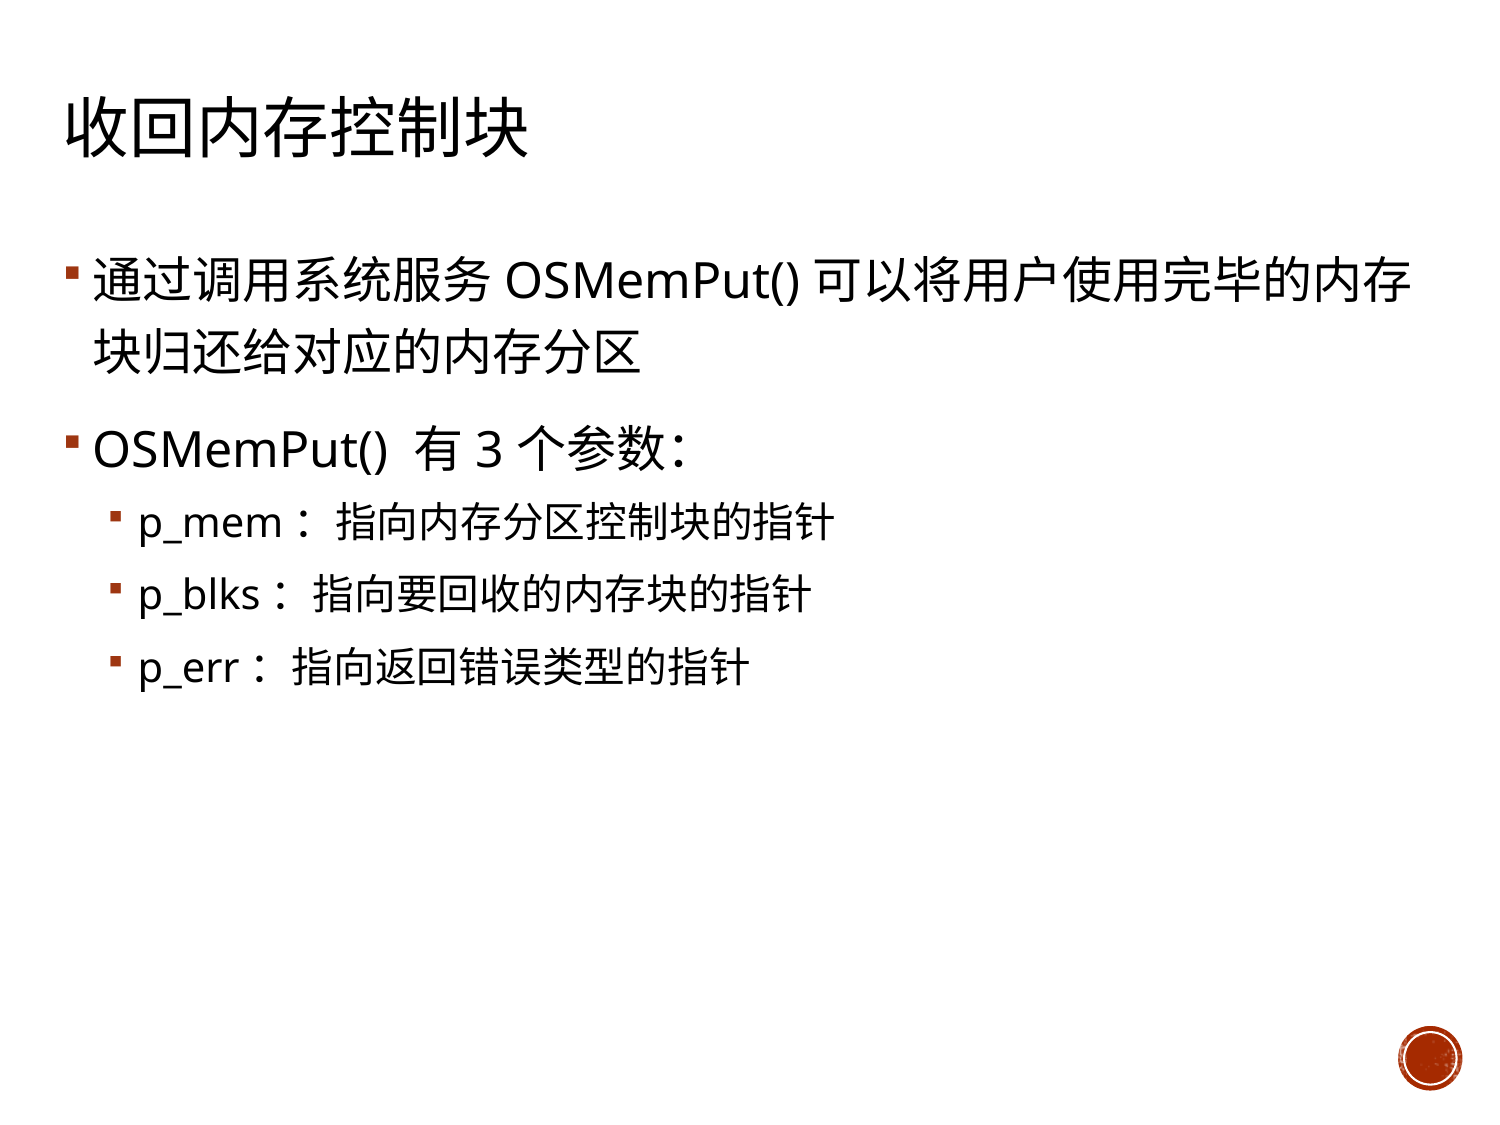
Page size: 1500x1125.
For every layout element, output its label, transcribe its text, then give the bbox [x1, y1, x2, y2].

title 收回内存控制块 [47, 46, 1471, 215]
list 通过调用系统服务OSMemPut()可以将用户使用完毕的内存块归还给对应的内存分区 OSMemPut() 有3个参数： p_mem：指向内存分区控制块的指针 p_blks：指向要回收的内存块的指针 p_err：指向返回错误类型的指针 [47, 228, 1471, 1079]
